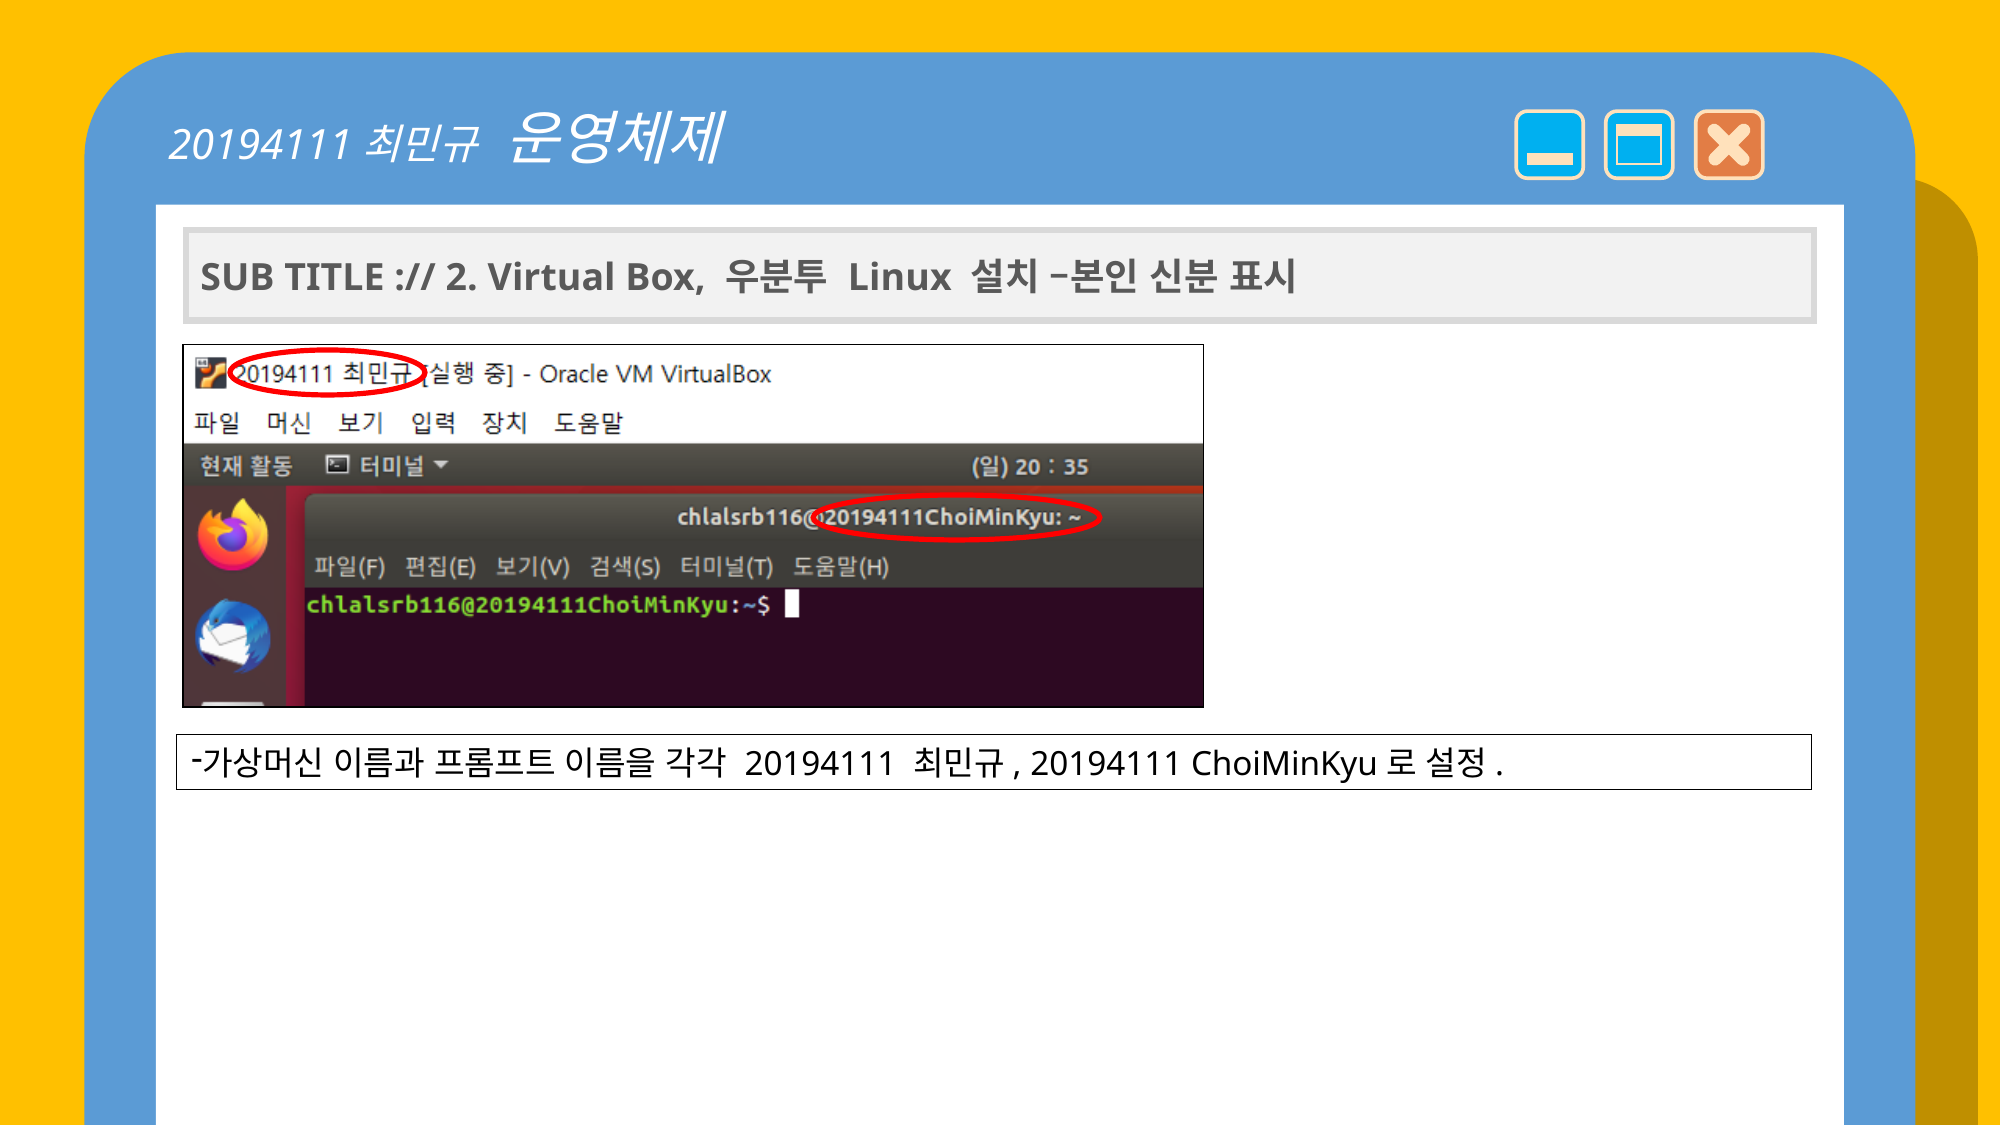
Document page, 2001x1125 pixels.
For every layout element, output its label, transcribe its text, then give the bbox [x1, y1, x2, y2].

text_box 20194111최민규 운영체제 [83, 51, 1917, 1125]
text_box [1516, 111, 1763, 179]
text_box [1917, 179, 1979, 1125]
text_box [155, 204, 1845, 1125]
text_box [125, 77, 1874, 170]
text_box 가상머신 이름과 프롬프트 이름을 각각 20194111 최민규, 20194111 ChoiMinKyu로 설정. [176, 734, 1812, 790]
text_box SUB TITLE :// 2. Virtual Box, 우분투 Linux 설치 –본인 신분 표시 [185, 229, 1815, 322]
picture [183, 345, 1203, 707]
